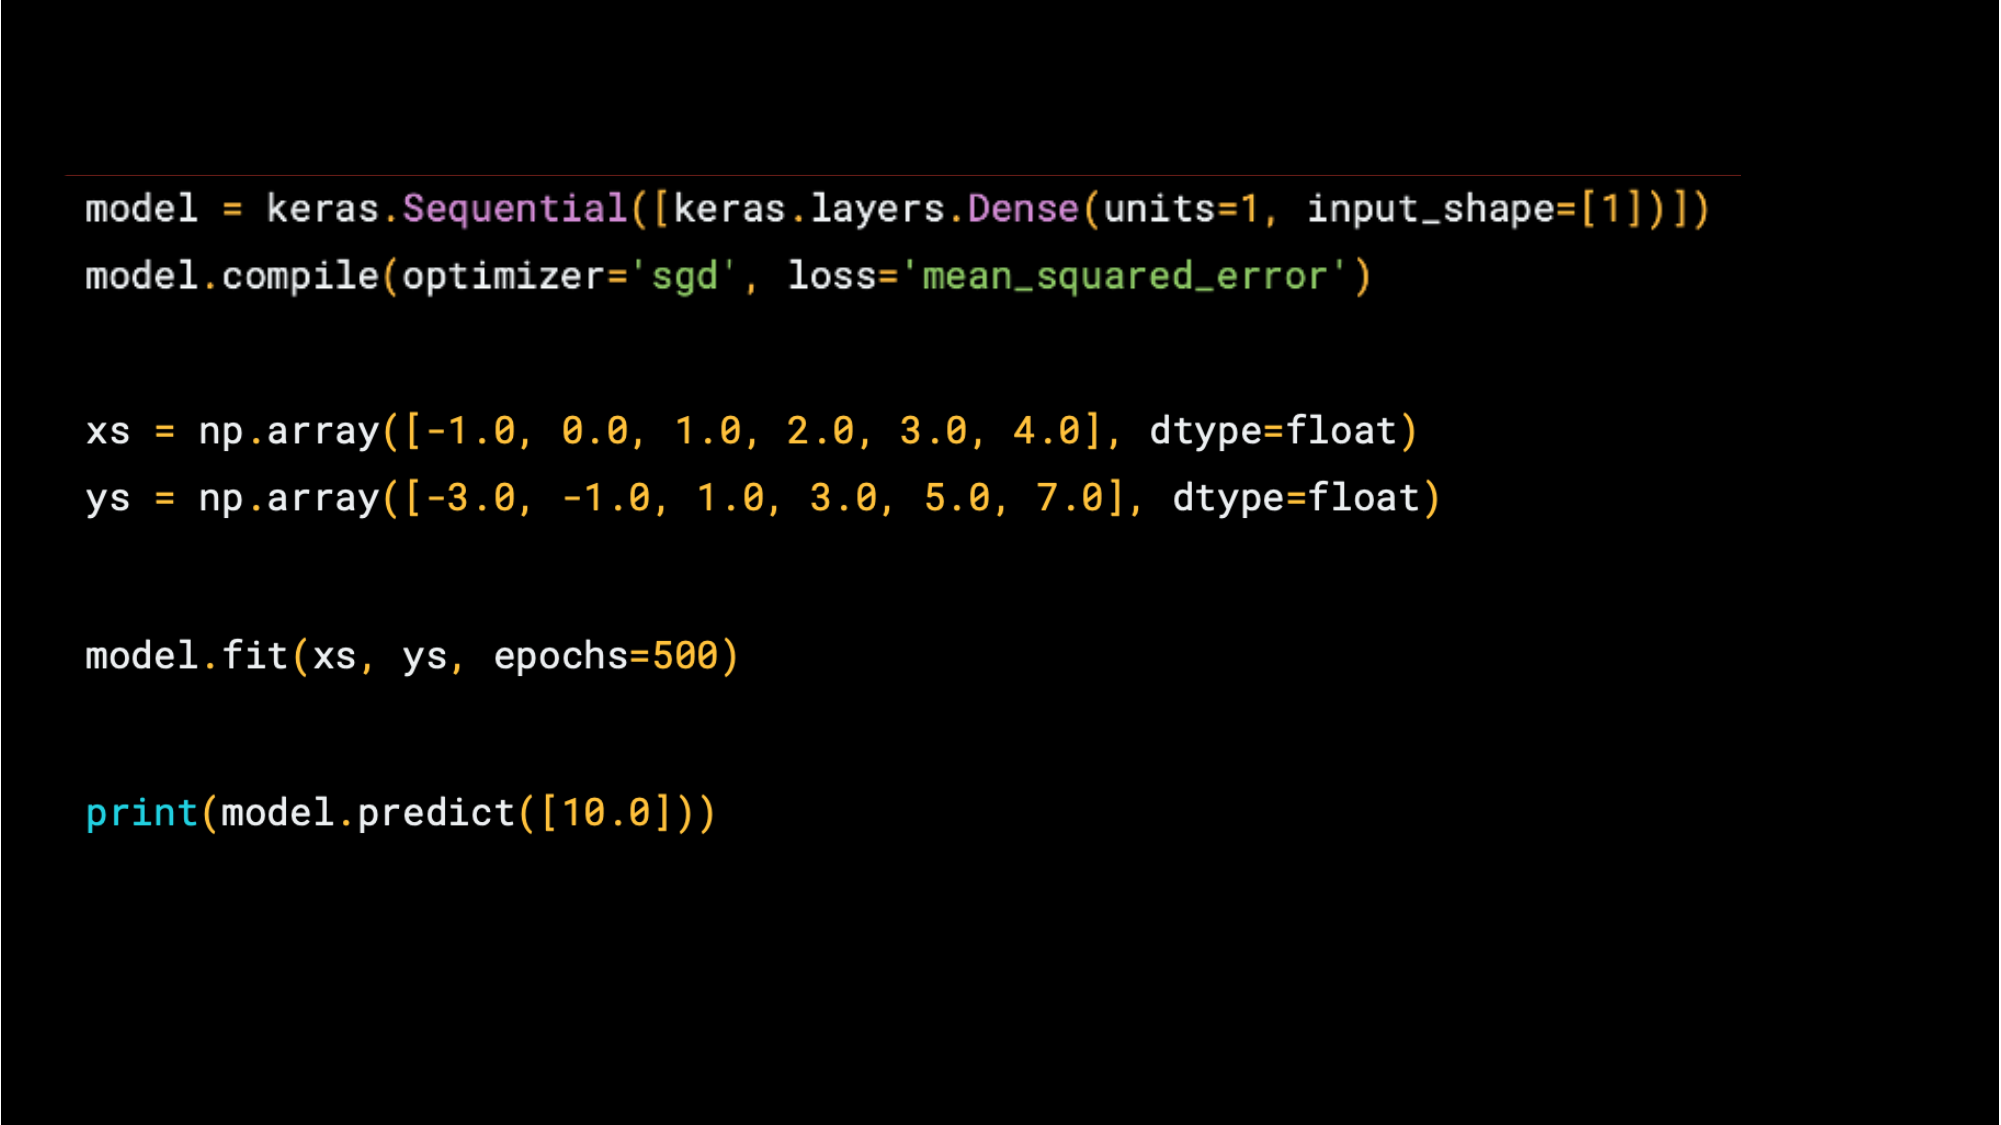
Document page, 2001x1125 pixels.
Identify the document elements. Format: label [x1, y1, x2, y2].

text_box [1, 0, 1999, 1125]
